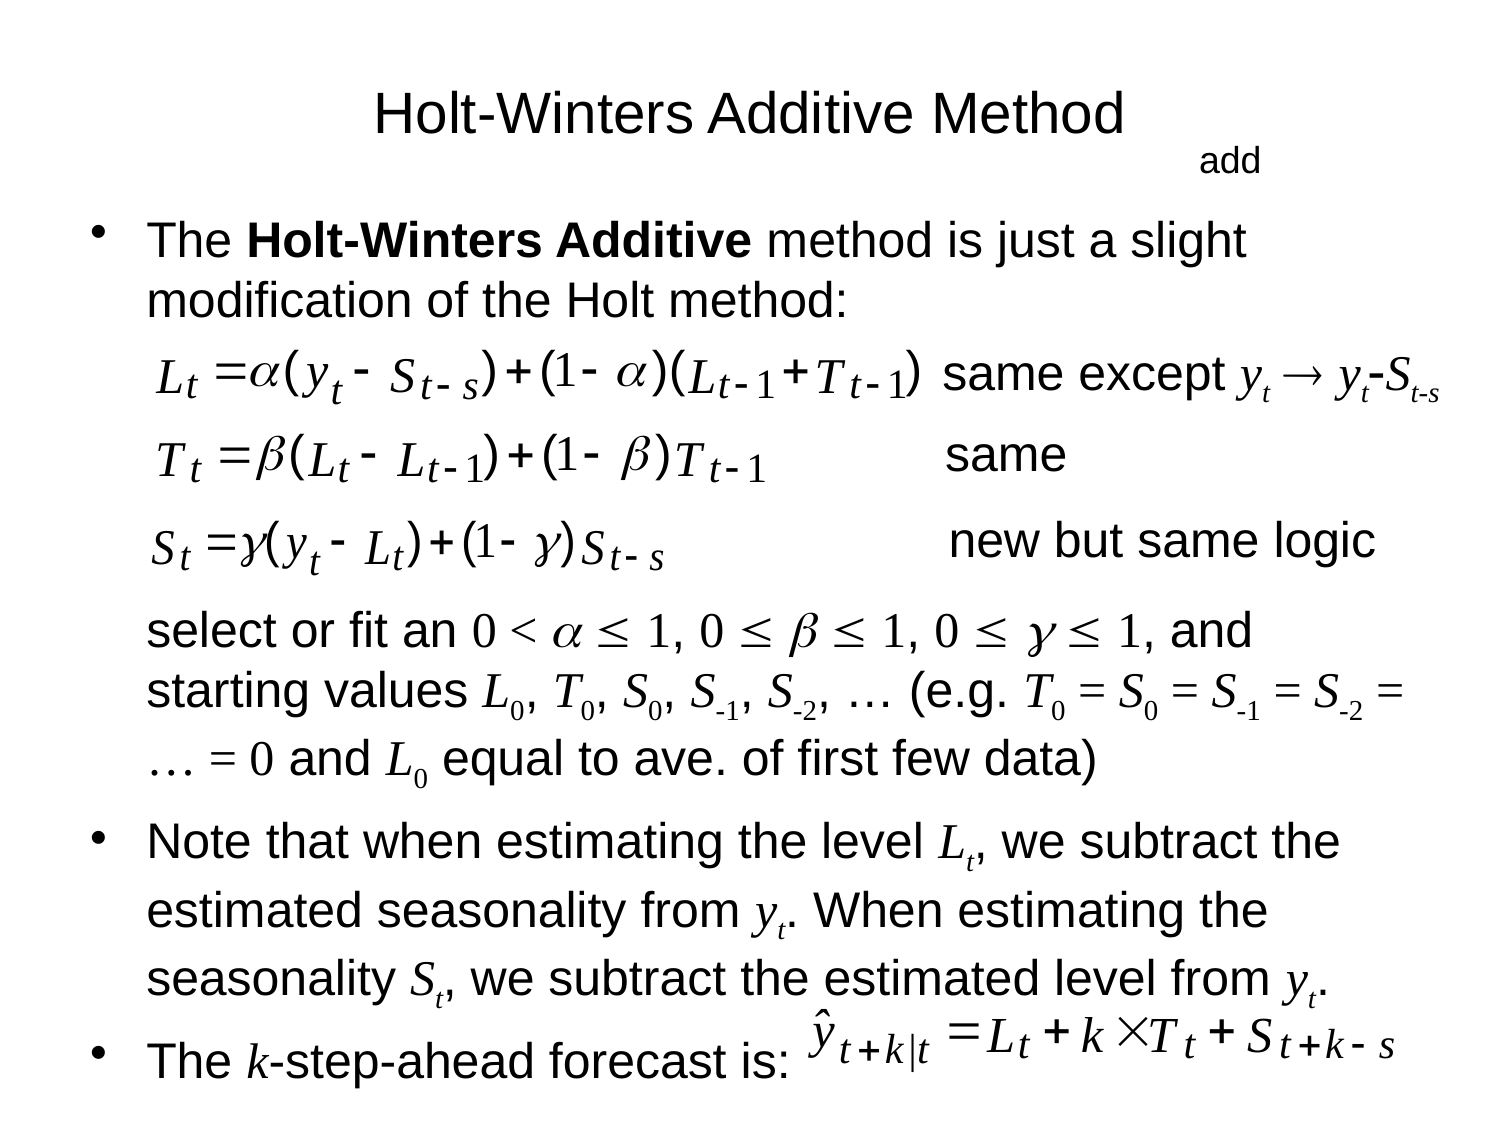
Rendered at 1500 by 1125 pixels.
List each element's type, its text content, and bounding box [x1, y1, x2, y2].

title Holt-Winters Additive Method [74, 44, 1426, 176]
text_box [151, 344, 925, 410]
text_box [147, 515, 670, 581]
text_box add [1184, 129, 1277, 189]
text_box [799, 999, 1405, 1084]
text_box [154, 428, 768, 490]
text_box new but same logic [933, 500, 1437, 575]
text_box same except yt  ytSt-s [927, 333, 1490, 416]
text_box same [930, 414, 1469, 489]
list The Holt-Winters Additive method is just a slight modification of the Holt method: select or fit an 0 < a  1, 0  b  1, 0  g  1, and starting values L0, T0, S0, S-1, S-2, … (e.g. T0 = S0 = S-1 = S-2 = … = 0 and L0 equal to ave. of first few data) Note that when estimating the level Lt, we subtract the estimated seasonality from yt. When estimating the seasonality St, we subtract the estimated level from yt. The k-step-ahead forecast is: [74, 199, 1426, 1051]
